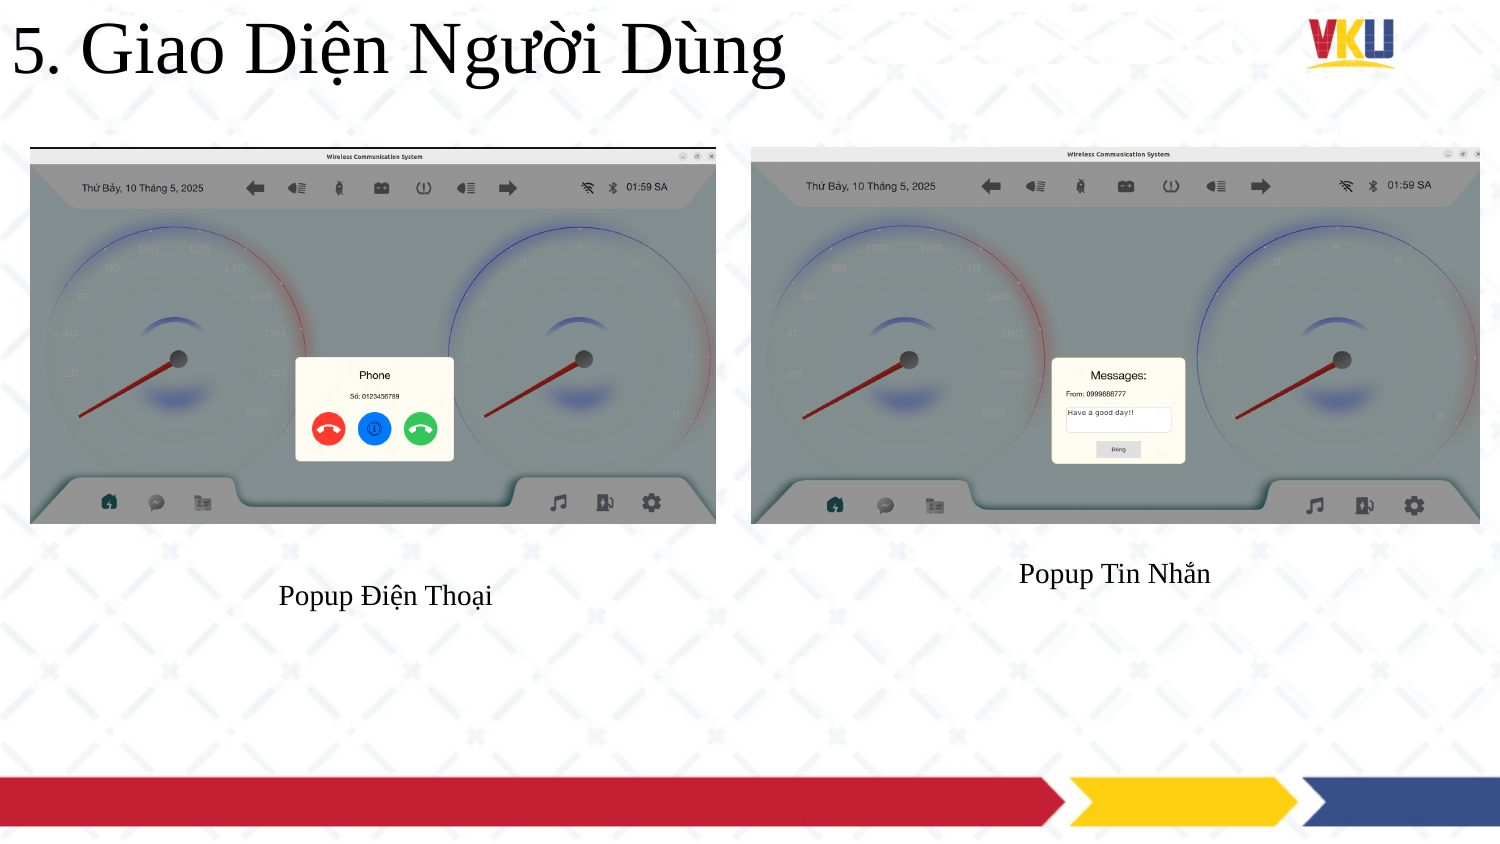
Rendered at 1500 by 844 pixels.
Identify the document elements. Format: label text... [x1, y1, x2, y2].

text_box Popup Điện Thoại [230, 569, 542, 619]
title 5. Giao Diện Người Dùng [0, 0, 1294, 99]
picture [0, 0, 1500, 844]
text_box Popup Tin Nhắn [959, 547, 1271, 598]
